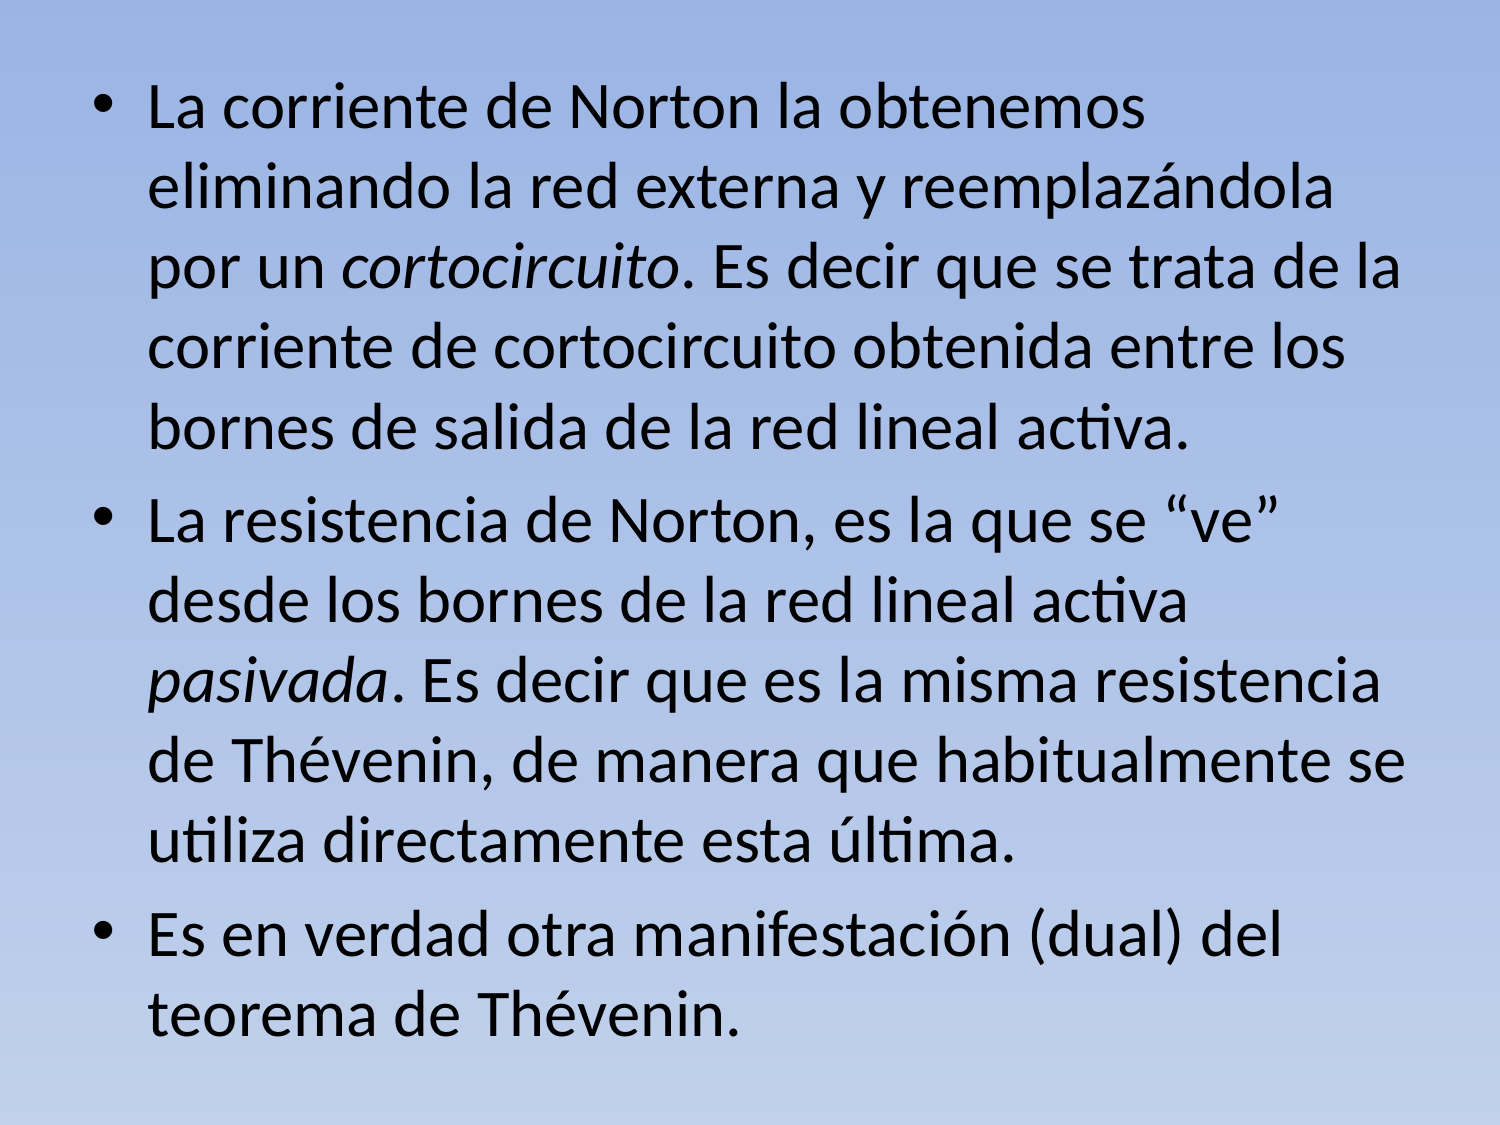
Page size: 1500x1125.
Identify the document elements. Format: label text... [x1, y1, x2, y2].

list La corriente de Norton la obtenemos eliminando la red externa y reemplazándola por un cortocircuito. Es decir que se trata de la corriente de cortocircuito obtenida entre los bornes de salida de la red lineal activa. La resistencia de Norton, es la que se “ve” desde los bornes de la red lineal activa pasivada. Es decir que es la misma resistencia de Thévenin, de manera que habitualmente se utiliza directamente esta última. Es en verdad otra manifestación (dual) del teorema de Thévenin. [76, 54, 1427, 1059]
